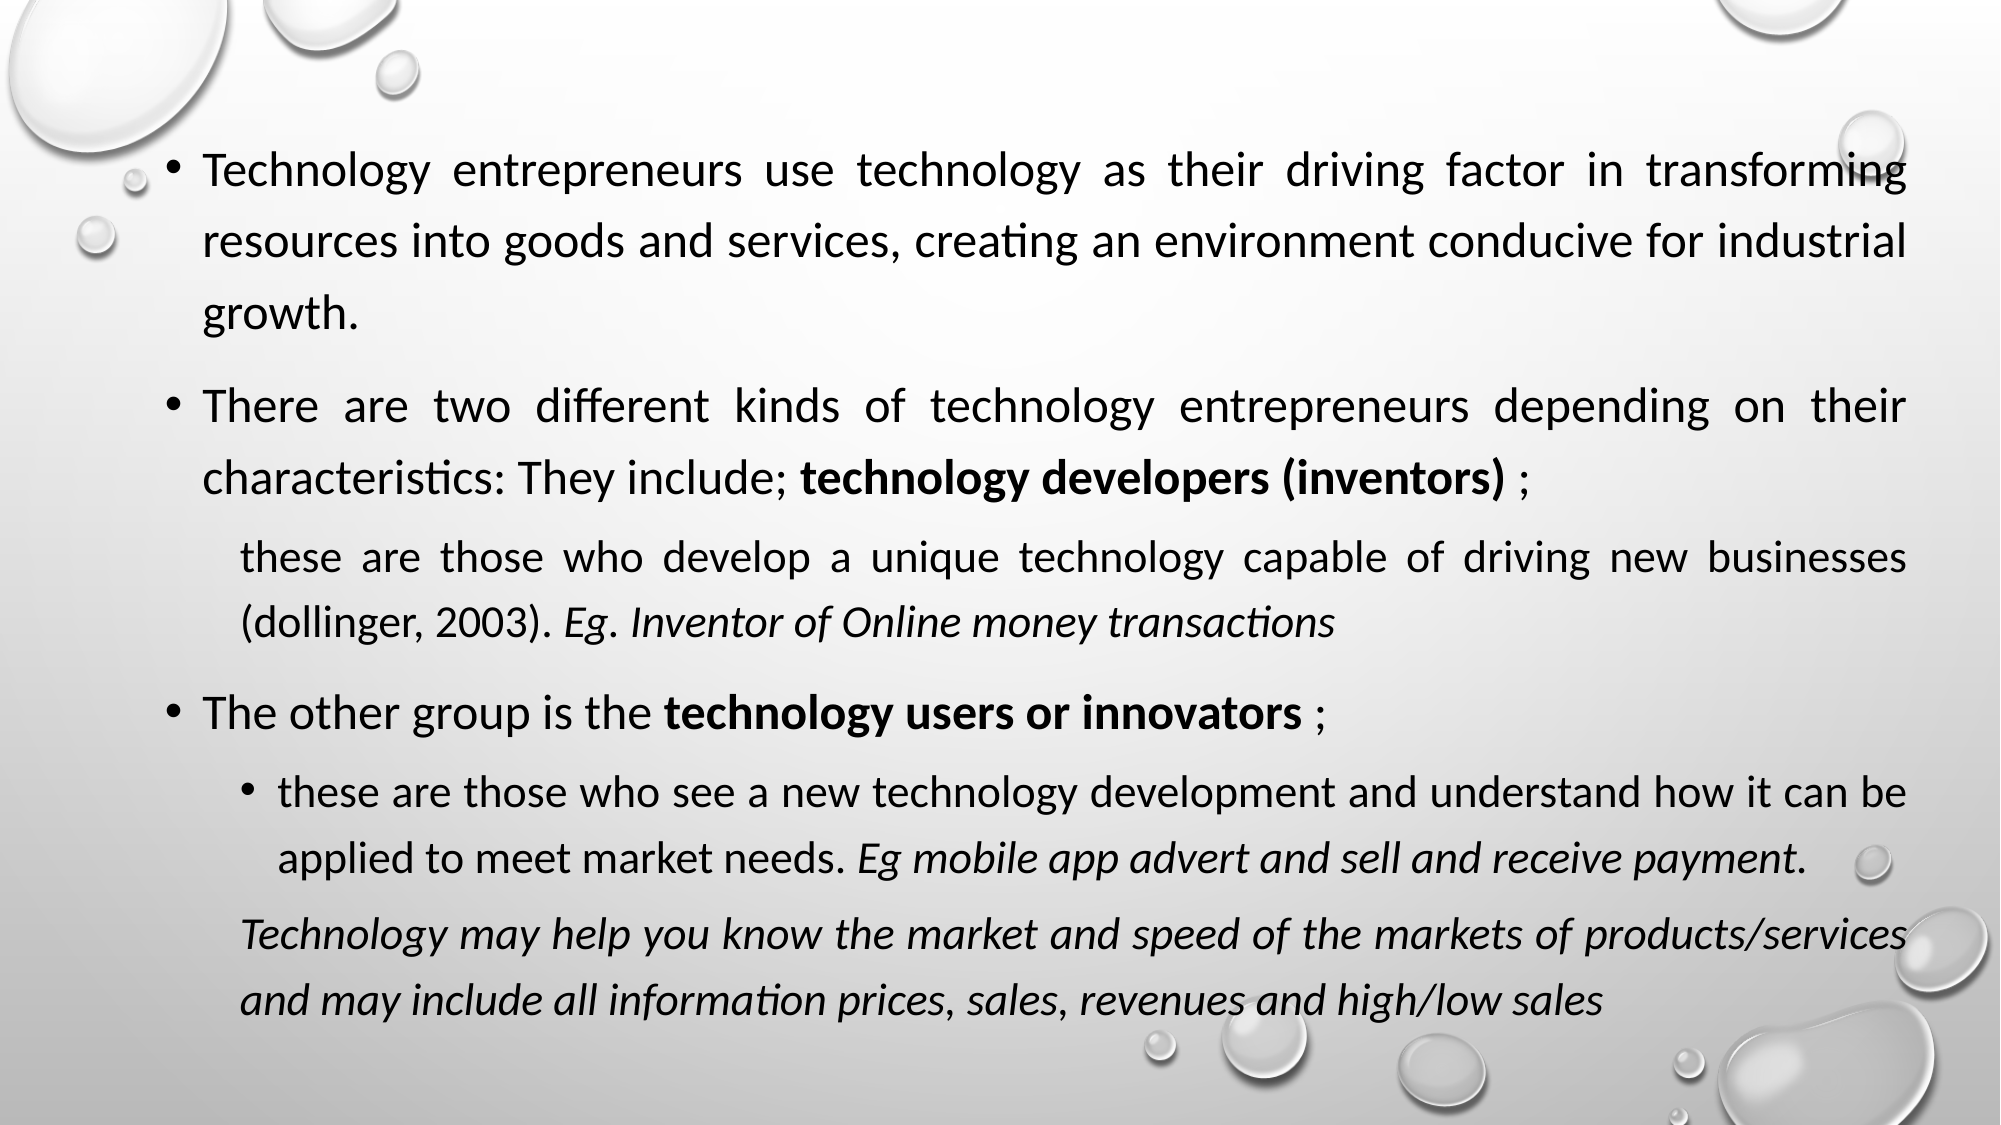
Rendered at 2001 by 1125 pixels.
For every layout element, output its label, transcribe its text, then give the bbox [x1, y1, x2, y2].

picture [0, 0, 2000, 1125]
list Technology entrepreneurs use technology as their driving factor in transforming resources into goods and services, creating an environment conducive for industrial growth. There are two different kinds of technology entrepreneurs depending on their characteristics: They include; technology developers (inventors) ; these are those who develop a unique technology capable of driving new businesses (dollinger, 2003). Eg. Inventor of Online money transactions The other group is the technology users or innovators ; these are those who see a new technology development and understand how it can be applied to meet market needs. Eg mobile app advert and sell and receive payment. Technology may help you know the market and speed of the markets of products/services and may include all information prices, sales, revenues and high/low sales [149, 116, 1924, 1036]
